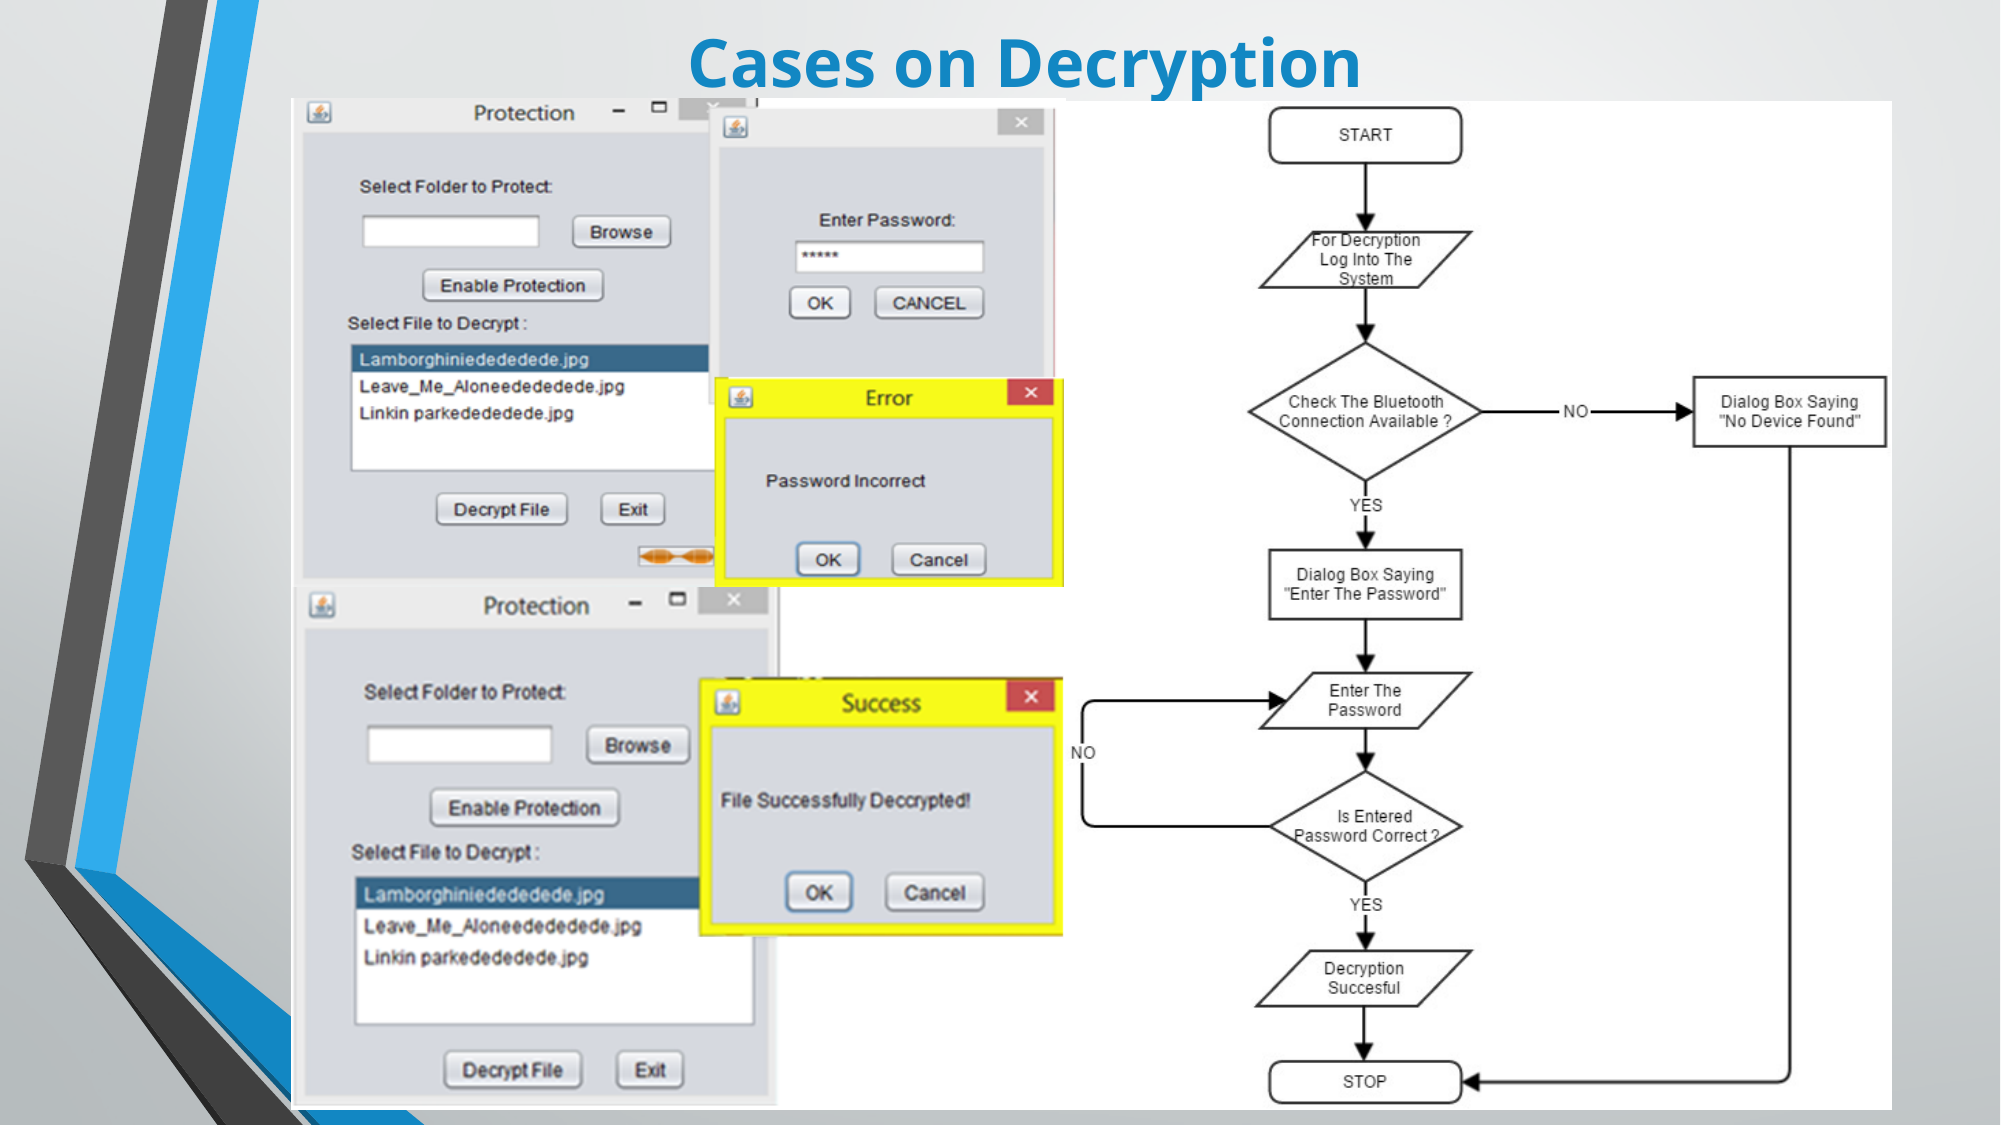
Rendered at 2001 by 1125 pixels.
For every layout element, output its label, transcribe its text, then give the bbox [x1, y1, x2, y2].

title Cases on Decryption [375, 2, 1677, 101]
picture [291, 98, 1892, 1110]
